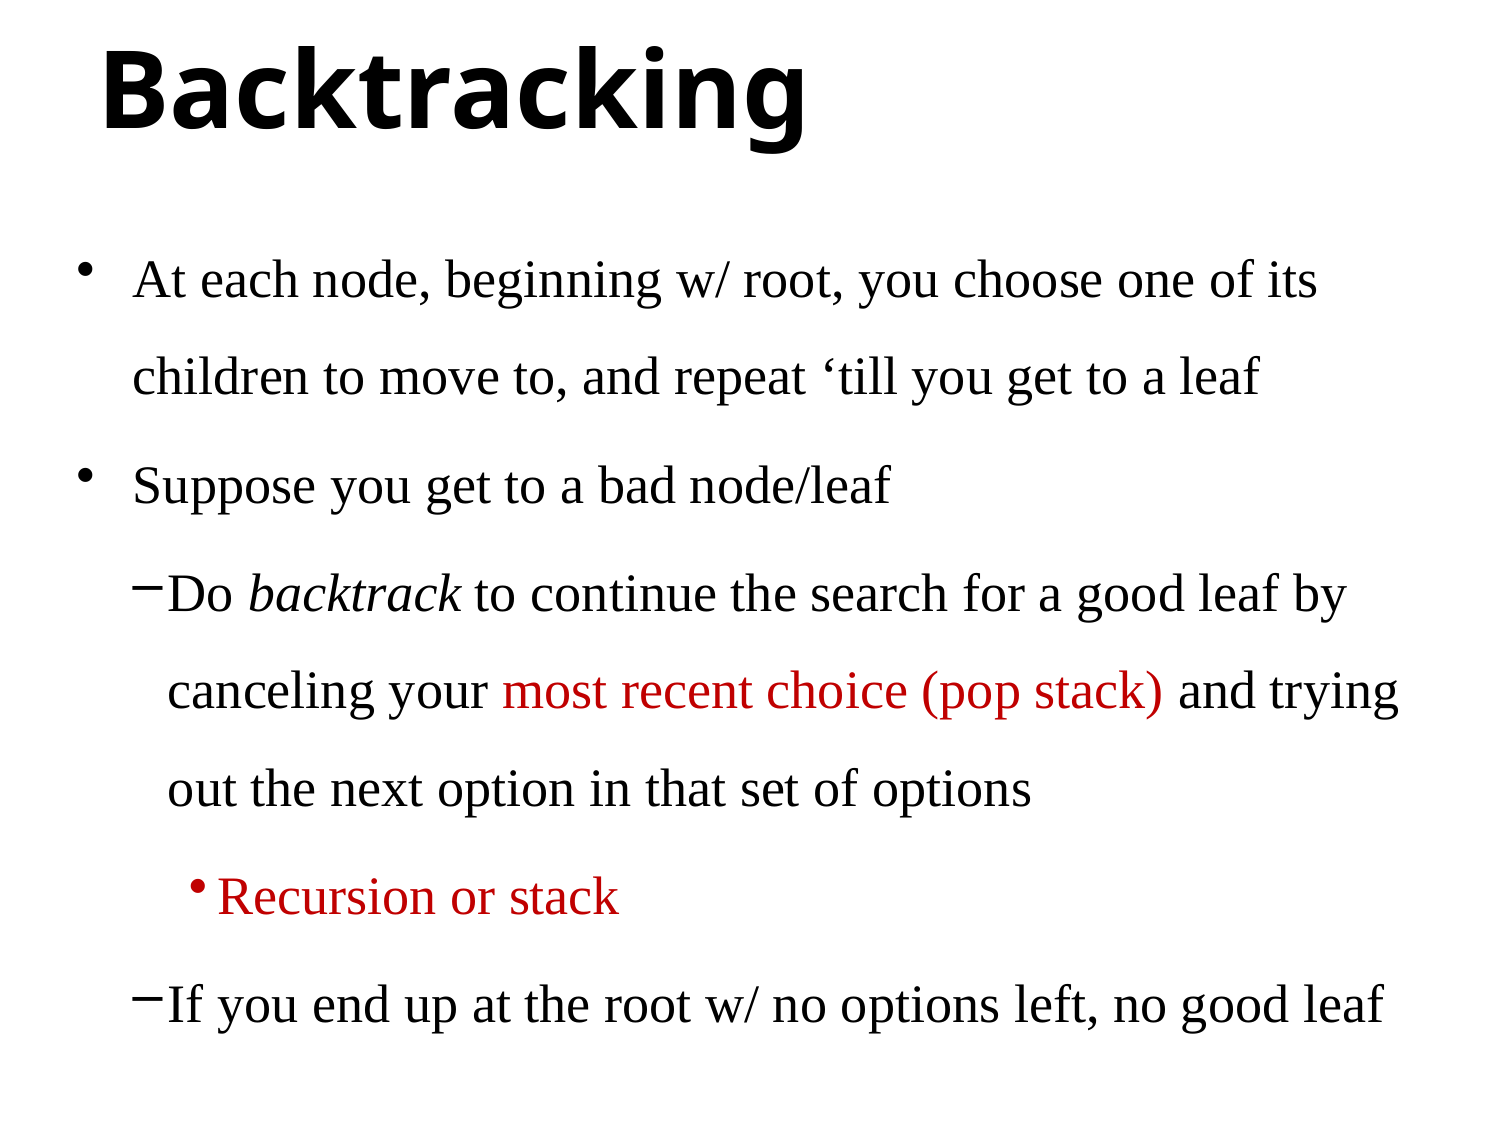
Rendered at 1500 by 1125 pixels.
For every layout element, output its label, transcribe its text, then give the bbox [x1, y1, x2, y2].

text_box At each node, beginning w/ root, you choose one of its children to move to, and repeat ‘till you get to a leaf Suppose you get to a bad node/leaf Do backtrack to continue the search for a good leaf by canceling your most recent choice (pop stack) and trying out the next option in that set of options Recursion or stack If you end up at the root w/ no options left, no good leaf [61, 203, 1469, 980]
title Backtracking [82, 27, 1418, 160]
